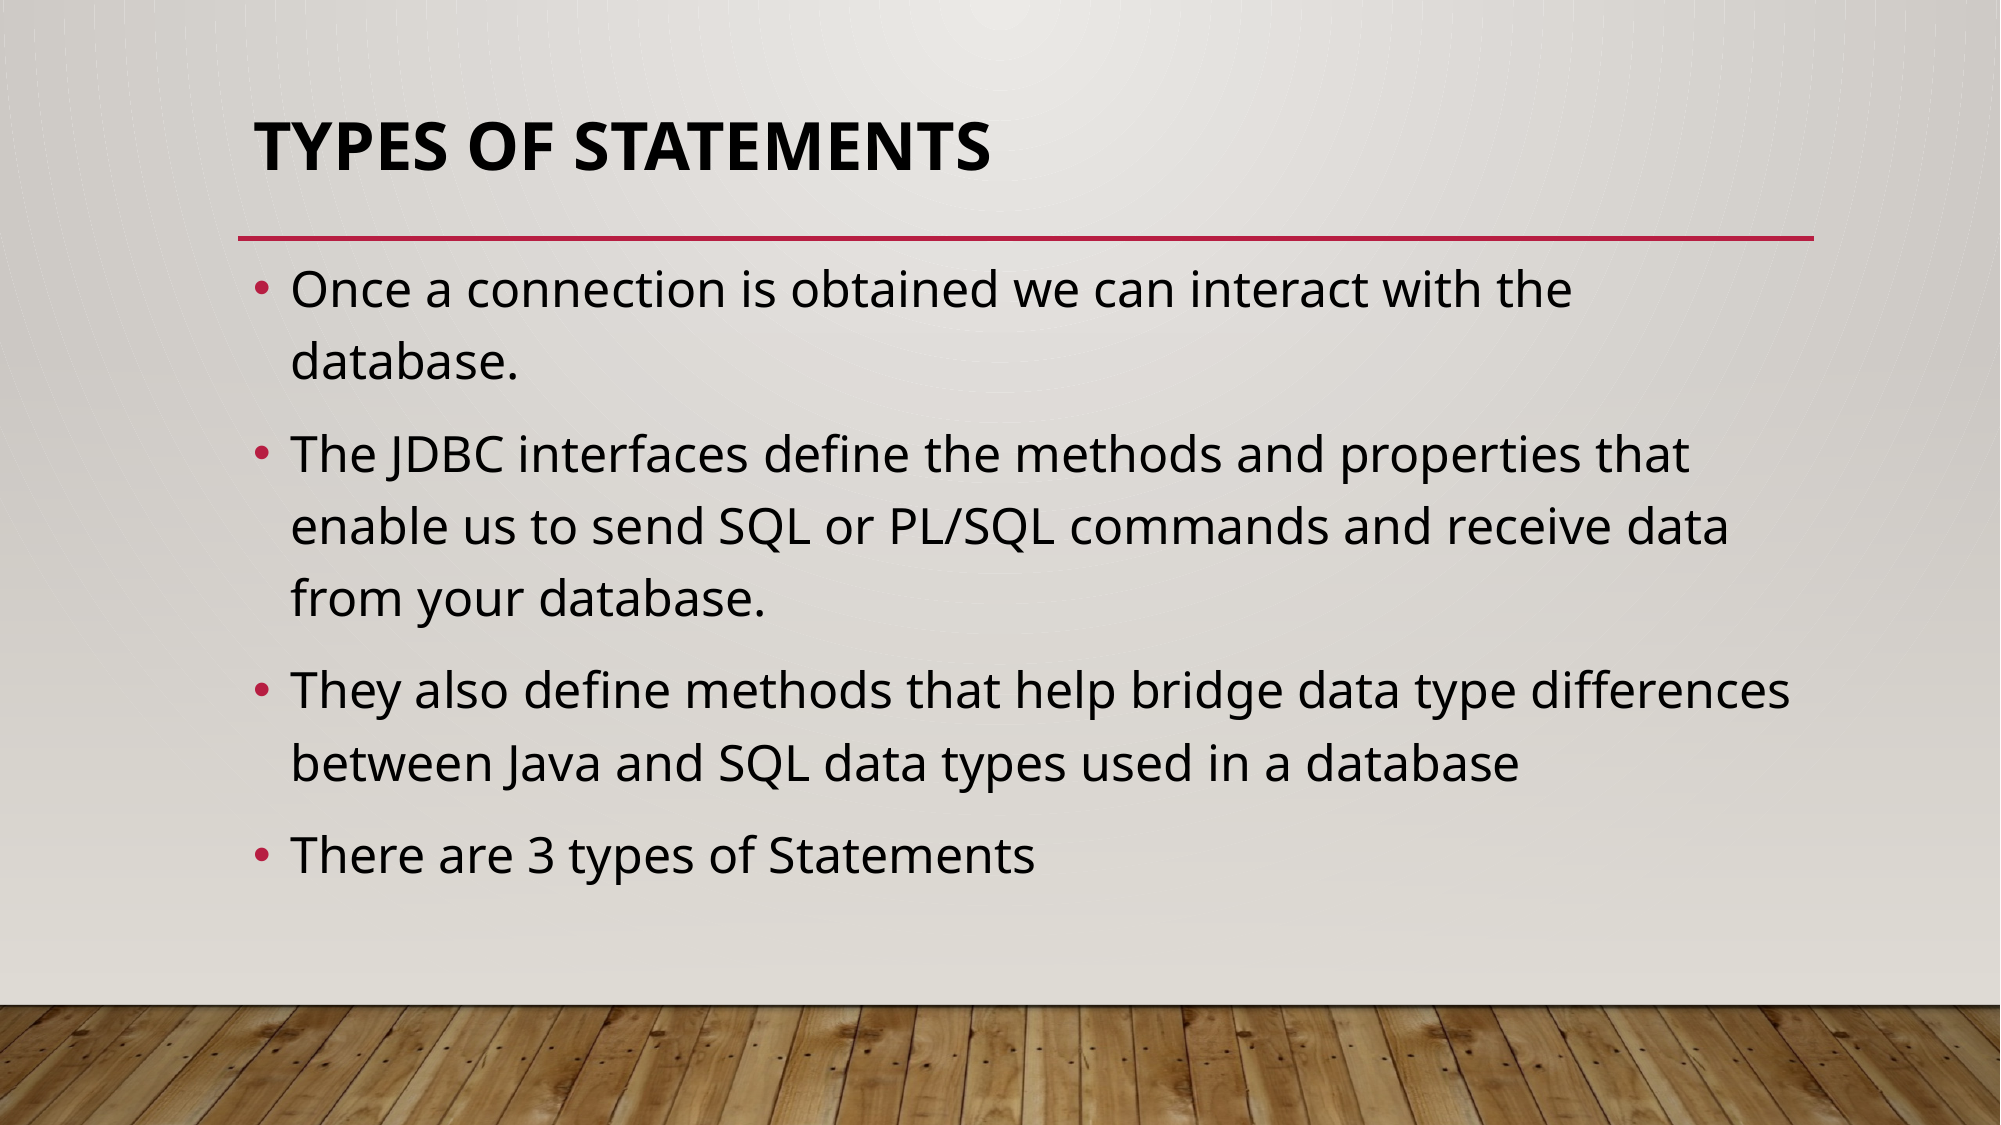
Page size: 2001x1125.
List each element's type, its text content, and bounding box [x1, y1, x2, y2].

list Once a connection is obtained we can interact with the database. The JDBC interfaces define the methods and properties that enable us to send SQL or PL/SQL commands and receive data from your database. They also define methods that help bridge data type differences between Java and SQL data types used in a database There are 3 types of Statements [238, 237, 1814, 999]
picture [0, 1005, 2000, 1125]
title Types of Statements [238, 104, 1814, 237]
